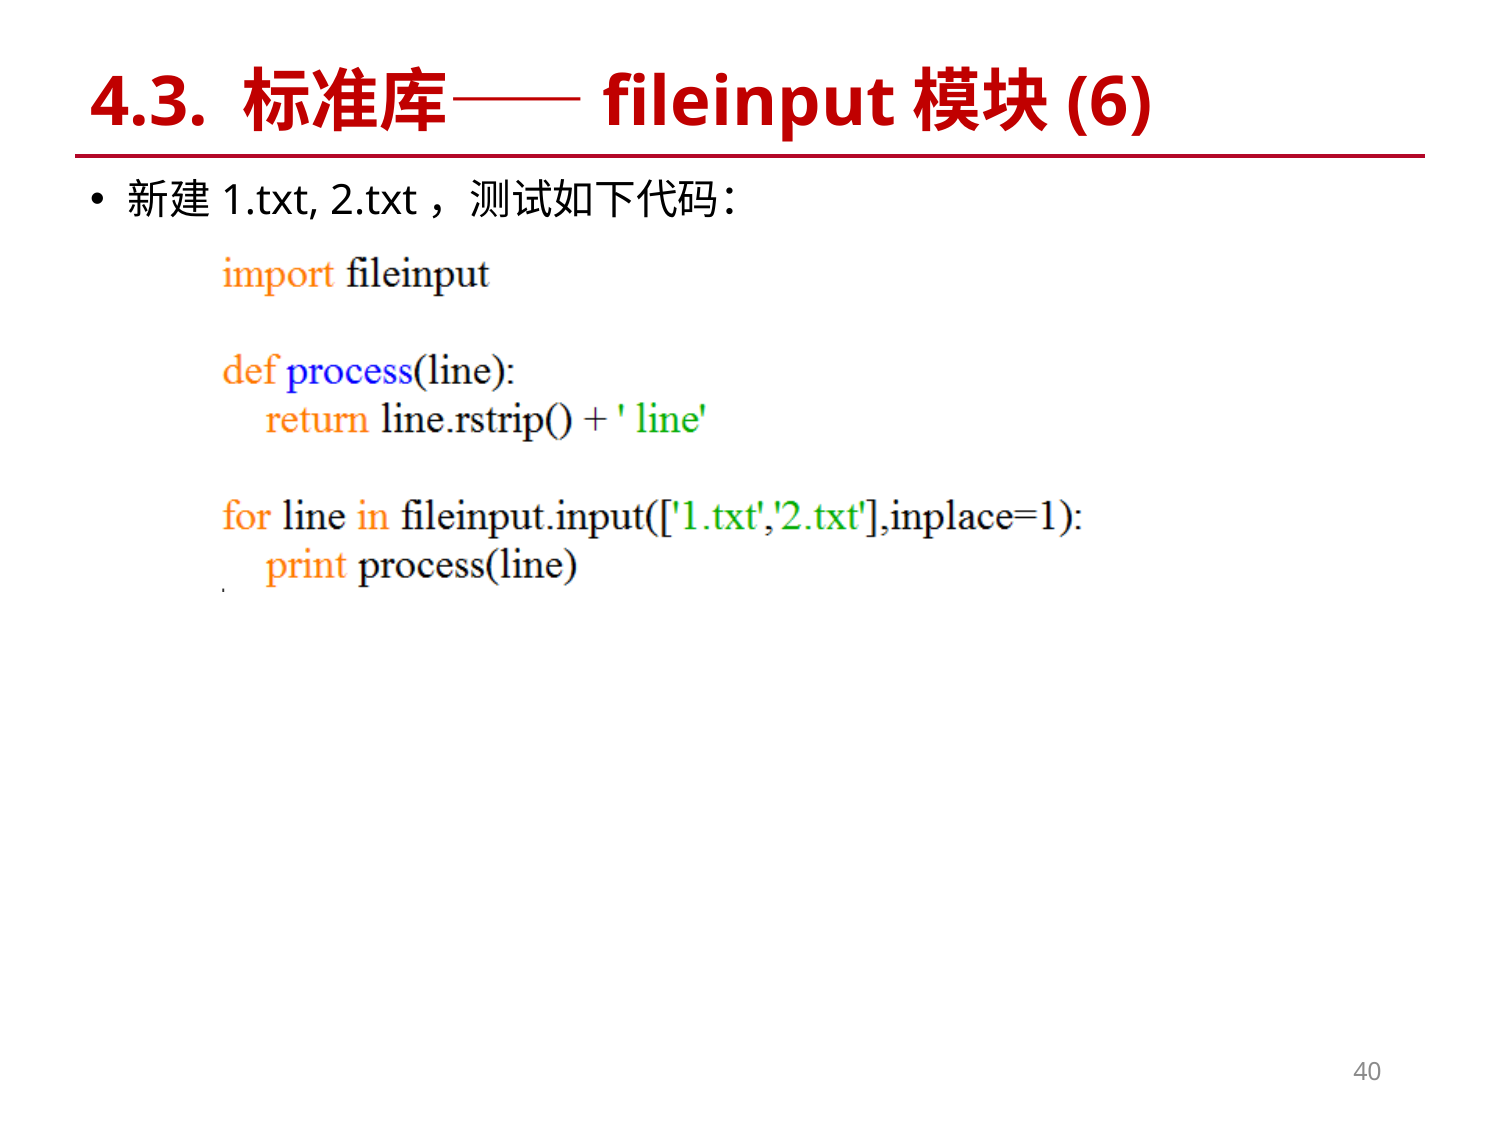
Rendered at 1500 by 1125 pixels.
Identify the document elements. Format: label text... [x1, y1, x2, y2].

list 新建1.txt, 2.txt，测试如下代码： [75, 170, 1425, 1014]
picture [218, 251, 1100, 593]
slide_number 40 [1059, 1042, 1397, 1103]
title 4.3. 标准库——fileinput模块(6) [75, 56, 1425, 150]
